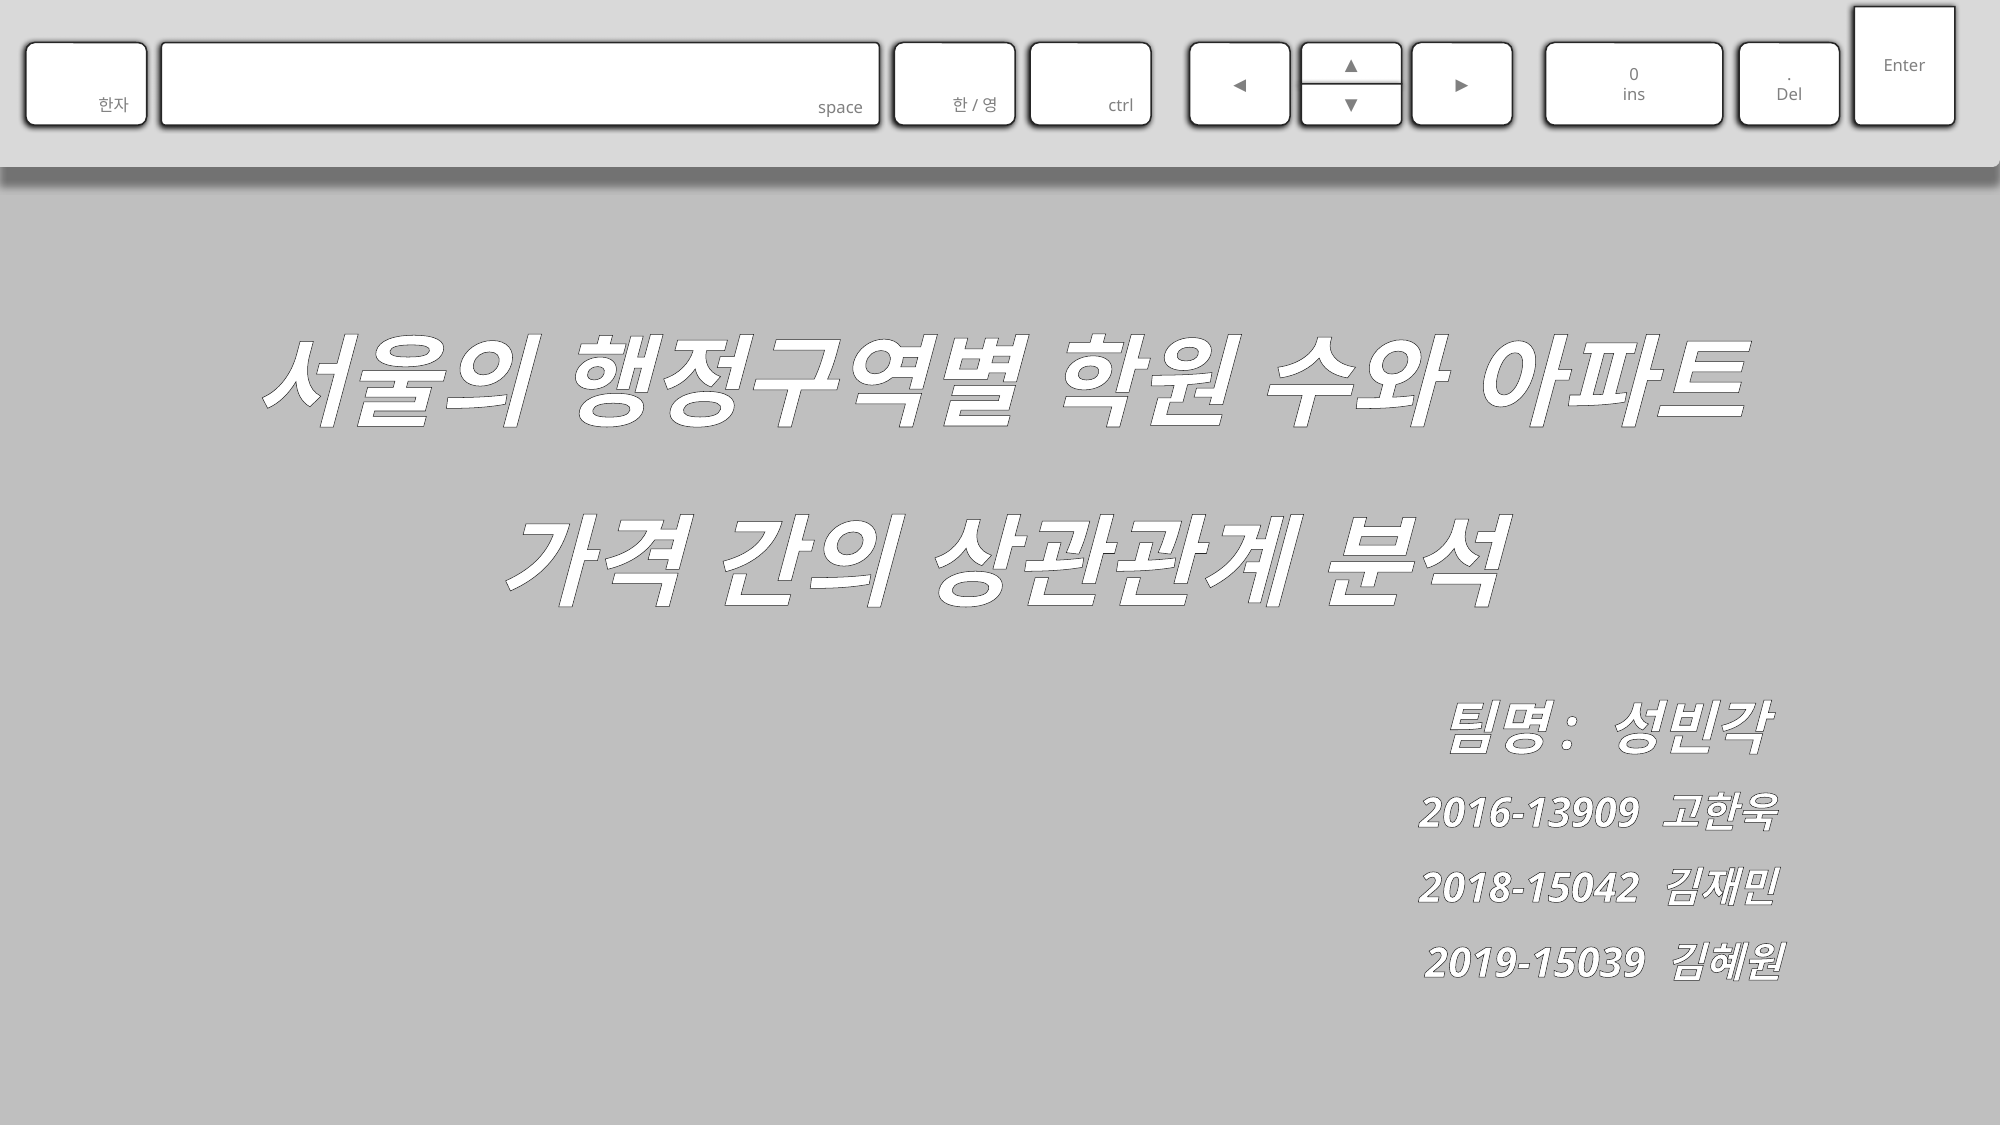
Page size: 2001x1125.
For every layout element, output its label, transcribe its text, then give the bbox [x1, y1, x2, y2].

text_box space [160, 41, 881, 127]
text_box ▼ [1300, 82, 1403, 127]
text_box 0 ins [1544, 41, 1724, 127]
text_box . Del [1738, 41, 1841, 127]
text_box Enter [1853, 5, 1956, 127]
text_box ▲ [1300, 41, 1403, 79]
text_box 팀명: 성빈각 2016-13909 고한욱 2018-15042 김재민 2019-15039 김혜원 [1302, 648, 1905, 993]
text_box ◀ [1188, 41, 1292, 127]
text_box [0, 0, 2000, 169]
text_box 한/영 [893, 41, 1017, 127]
text_box 서울의 행정구역별 학원 수와 아파트 가격 간의 상관관계 분석 [231, 250, 1769, 626]
text_box ▶ [1410, 41, 1514, 127]
text_box 한자 [24, 41, 148, 127]
text_box ctrl [1029, 41, 1153, 127]
